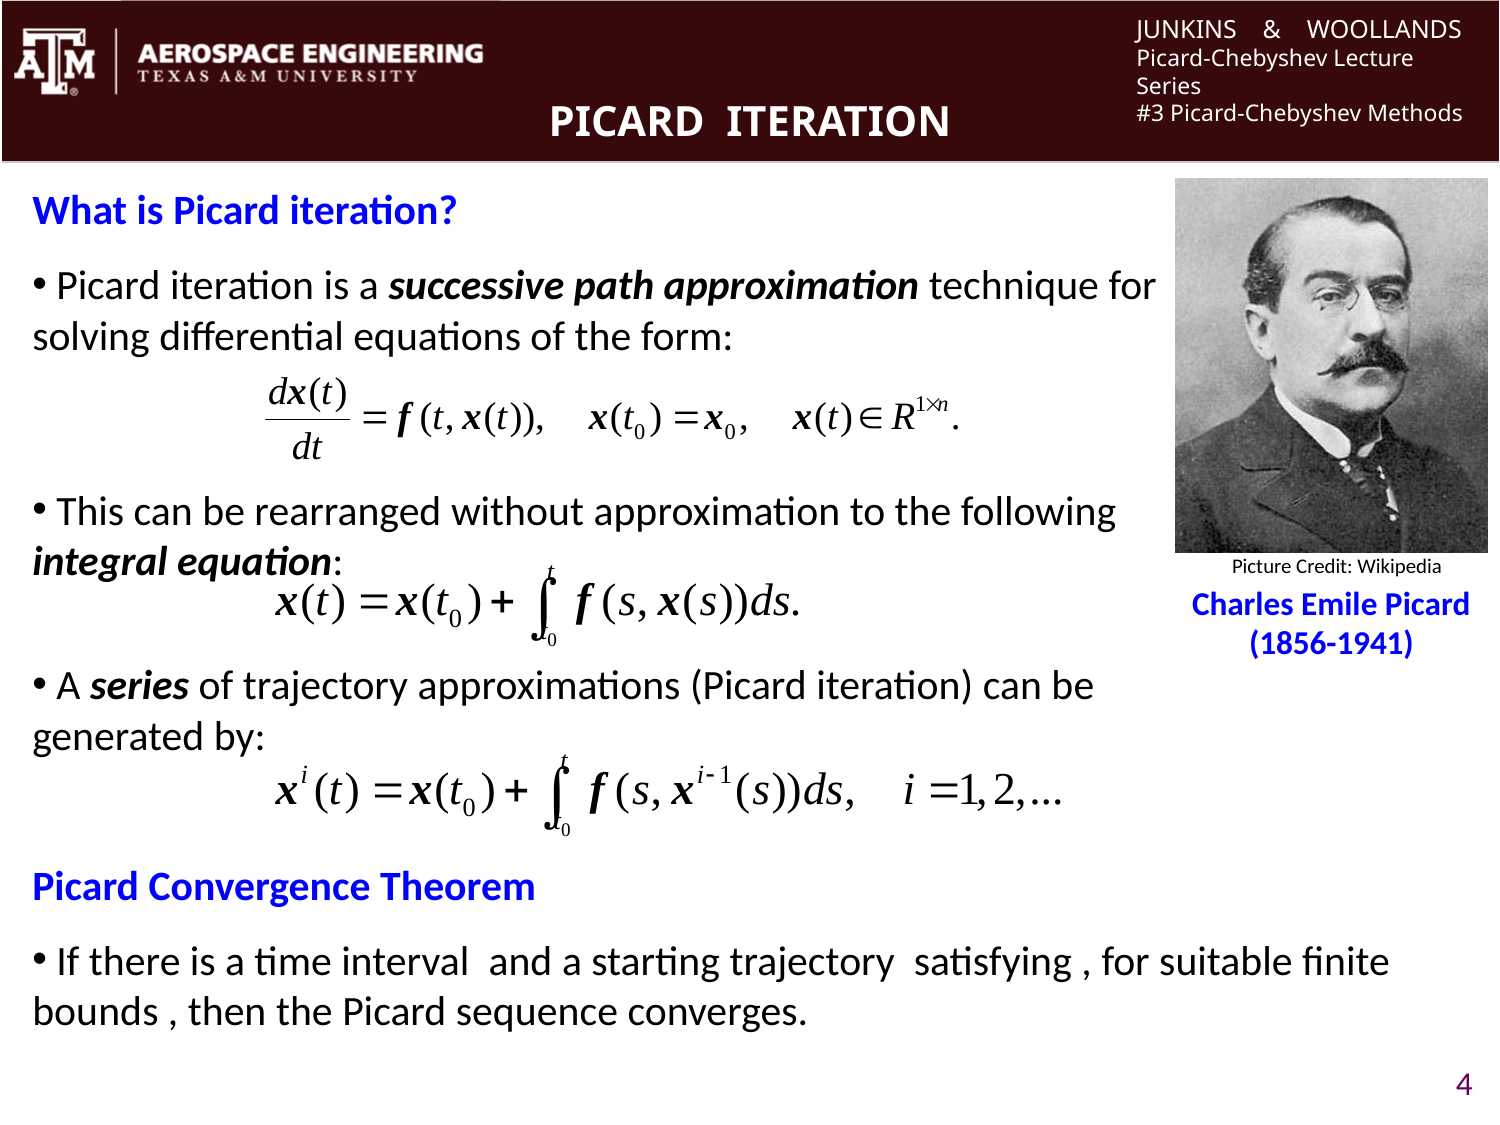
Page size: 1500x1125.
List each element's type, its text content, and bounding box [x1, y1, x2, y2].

picture [1174, 178, 1488, 553]
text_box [259, 367, 967, 469]
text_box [264, 739, 1071, 847]
text_box Picture Credit: Wikipedia [1217, 561, 1458, 574]
picture [0, 0, 1500, 163]
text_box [264, 550, 809, 658]
text_box Charles Emile Picard (1856-1941) [1175, 574, 1488, 669]
text_box 4 [1137, 1052, 1488, 1113]
